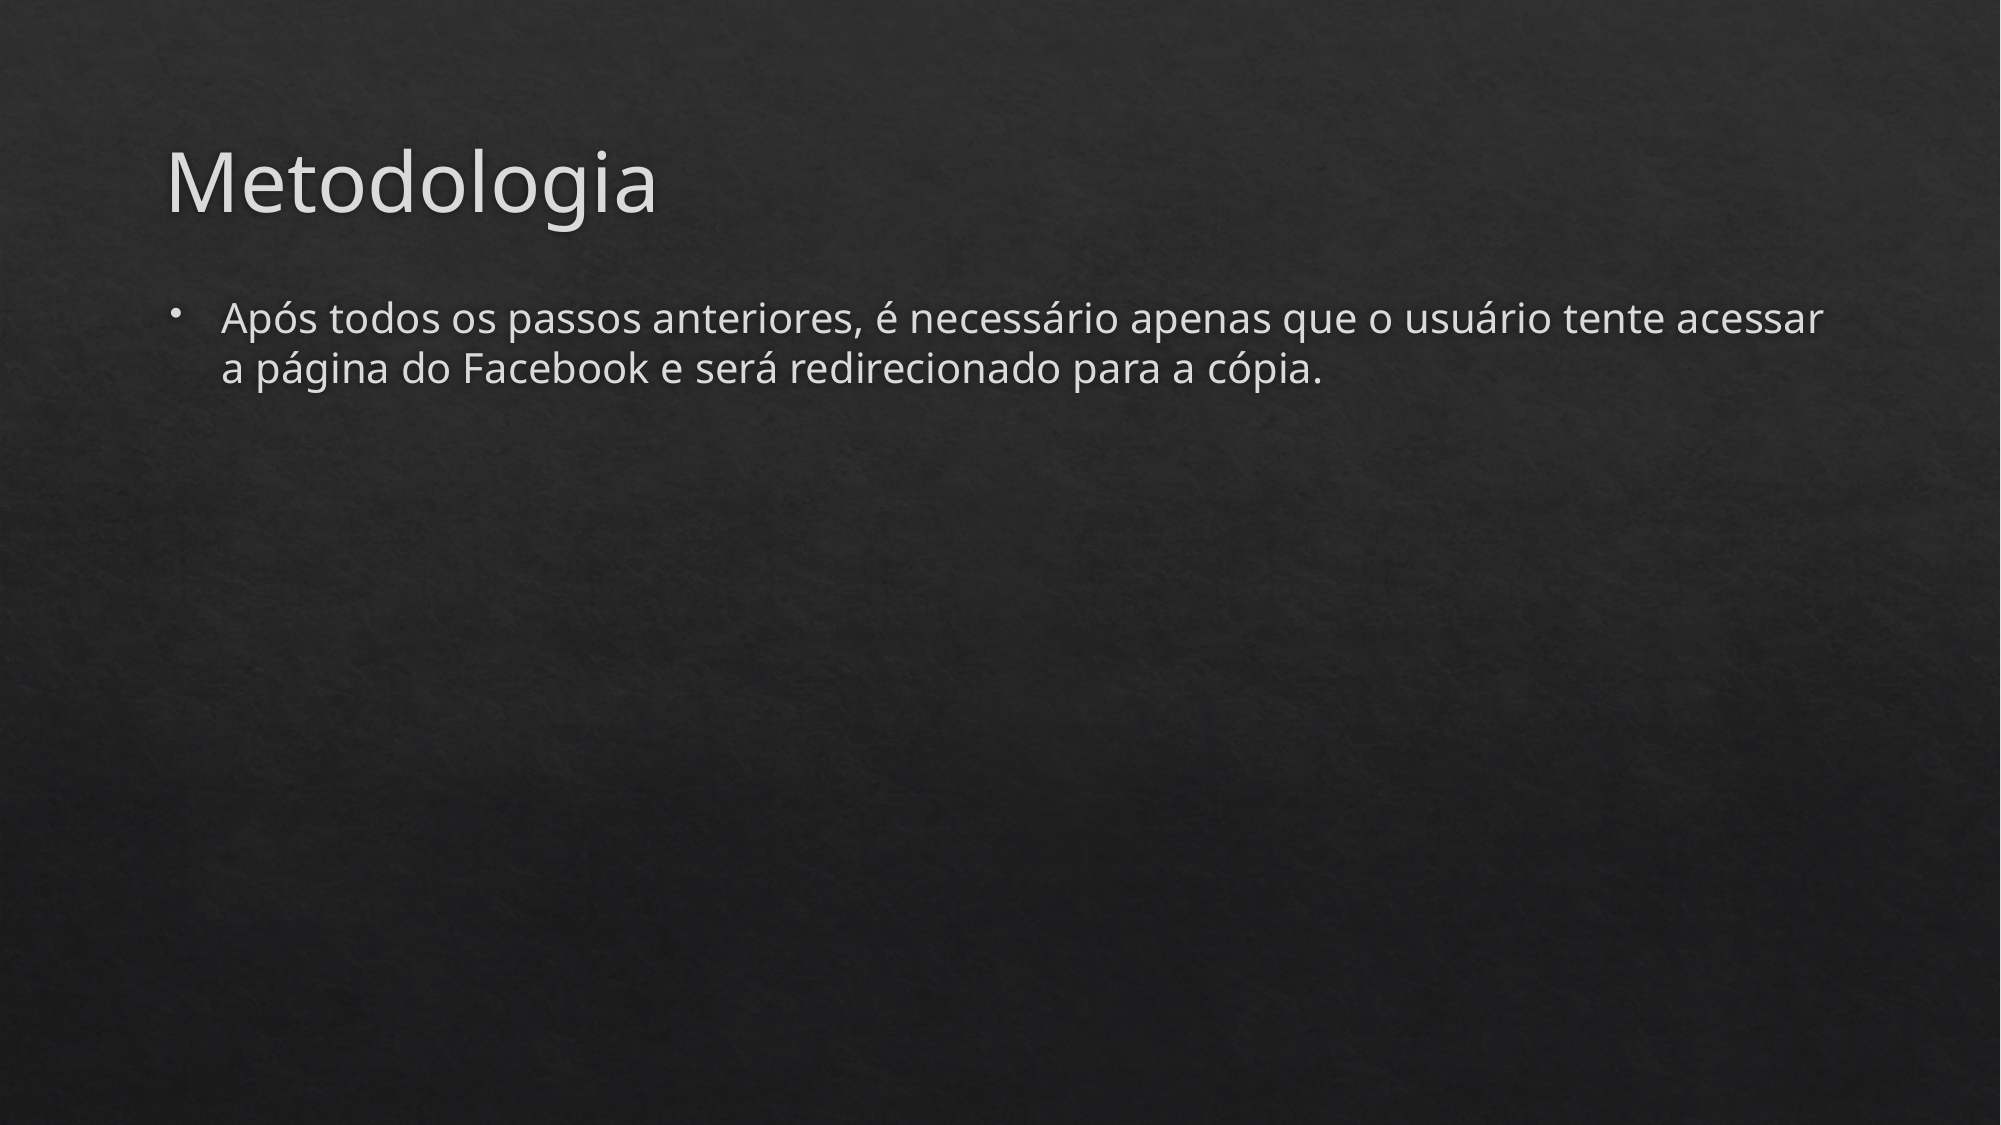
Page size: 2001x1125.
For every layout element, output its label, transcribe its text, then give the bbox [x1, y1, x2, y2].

title Metodologia [149, 99, 1849, 260]
list Após todos os passos anteriores, é necessário apenas que o usuário tente acessar a página do Facebook e será redirecionado para a cópia. [149, 284, 1849, 950]
